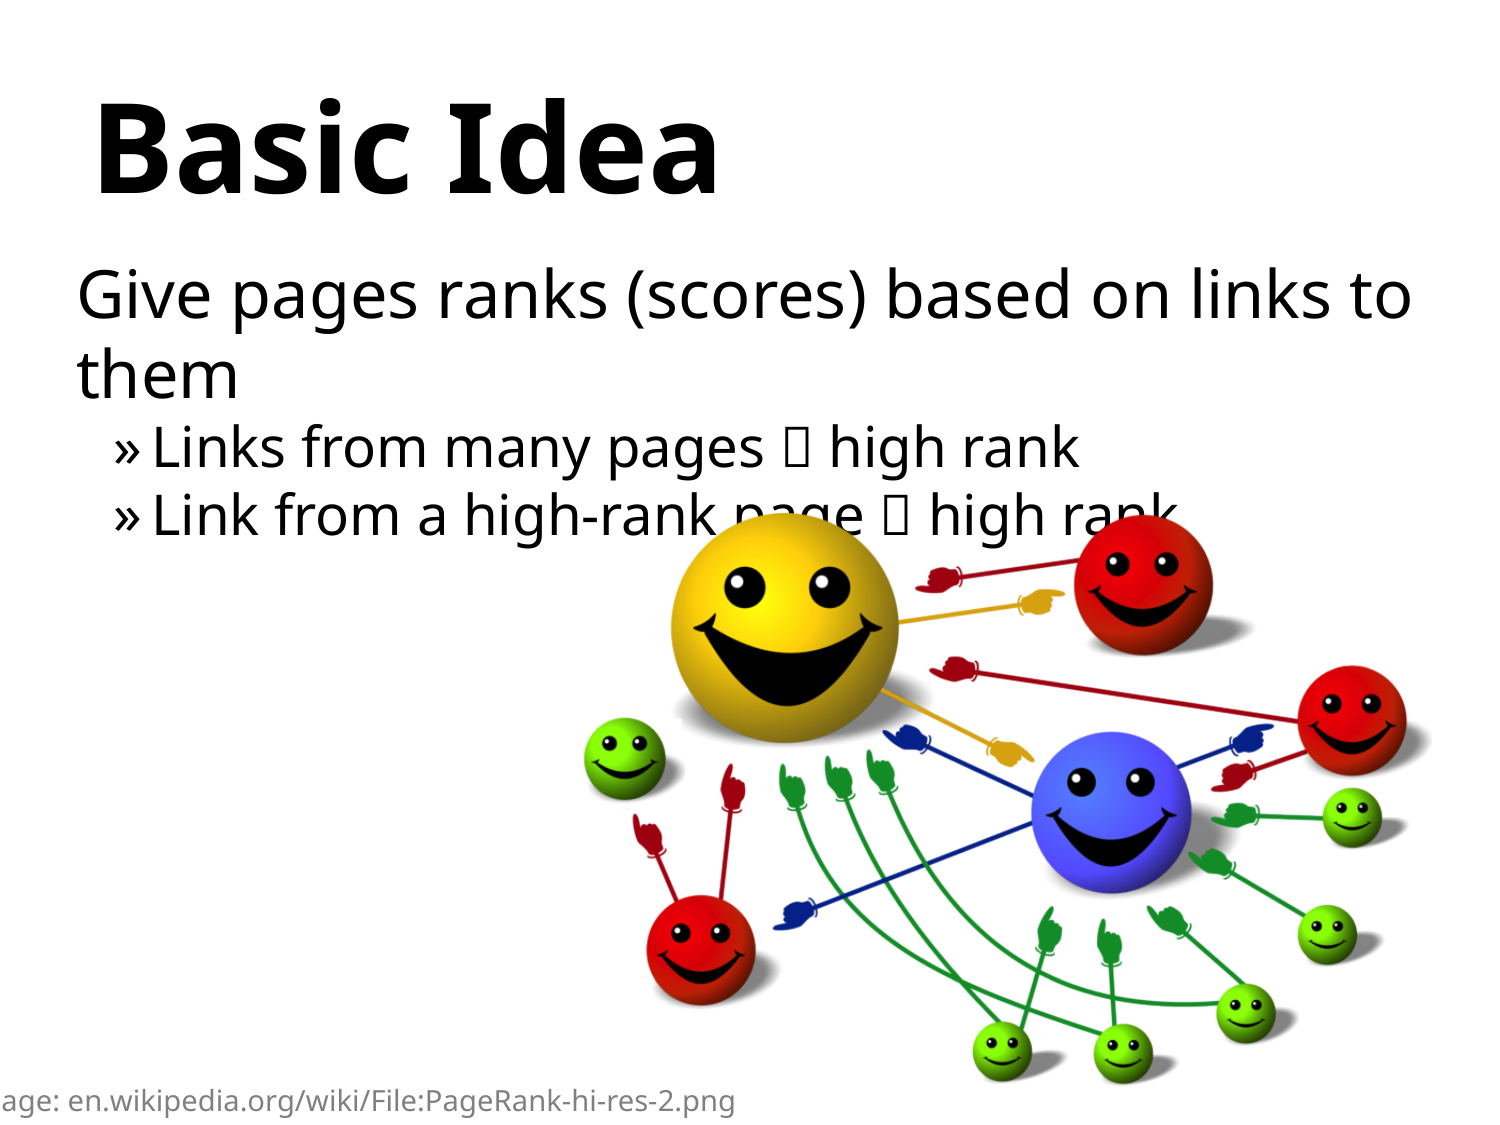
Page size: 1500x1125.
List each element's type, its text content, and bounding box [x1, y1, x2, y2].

text_box Image: en.wikipedia.org/wiki/File:PageRank-hi-res-2.png [0, 1074, 571, 1125]
title Basic Idea [74, 49, 1426, 238]
list Give pages ranks (scores) based on links to them Links from many pages  high rank Link from a high-rank page  high rank [60, 243, 1438, 937]
picture [576, 513, 1432, 1125]
